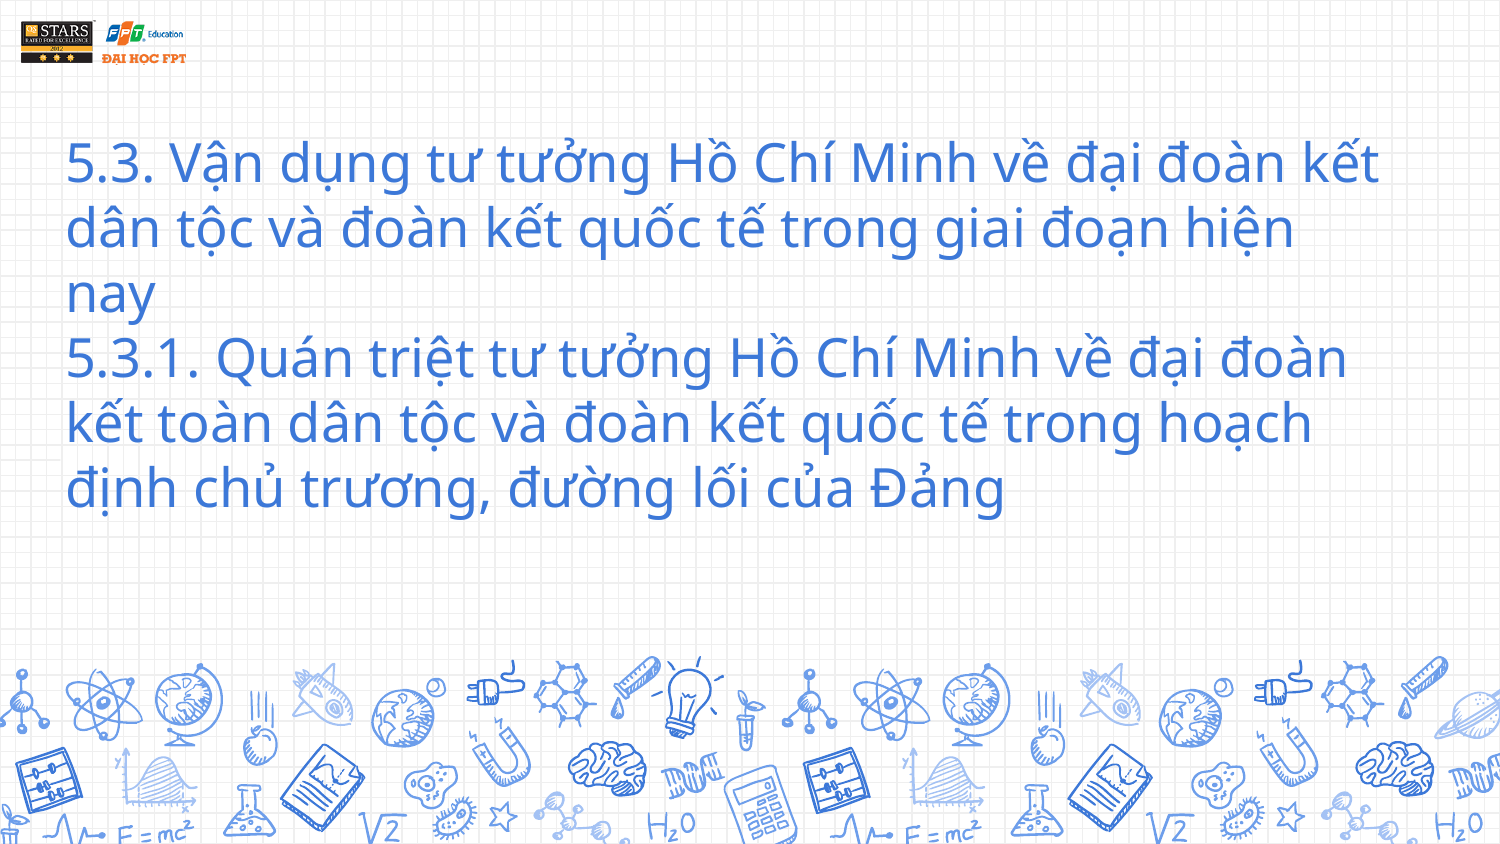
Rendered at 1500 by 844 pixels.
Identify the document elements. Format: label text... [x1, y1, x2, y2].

title 5.3. Vận dụng tư tưởng Hồ Chí Minh về đại đoàn kết dân tộc và đoàn kết quốc tế trong giai đoạn hiện nay 5.3.1. Quán triệt tư tưởng Hồ Chí Minh về đại đoàn kết toàn dân tộc và đoàn kết quốc tế trong hoạch định chủ trương, đường lối của Đảng [50, 148, 1416, 533]
picture [21, 20, 186, 65]
